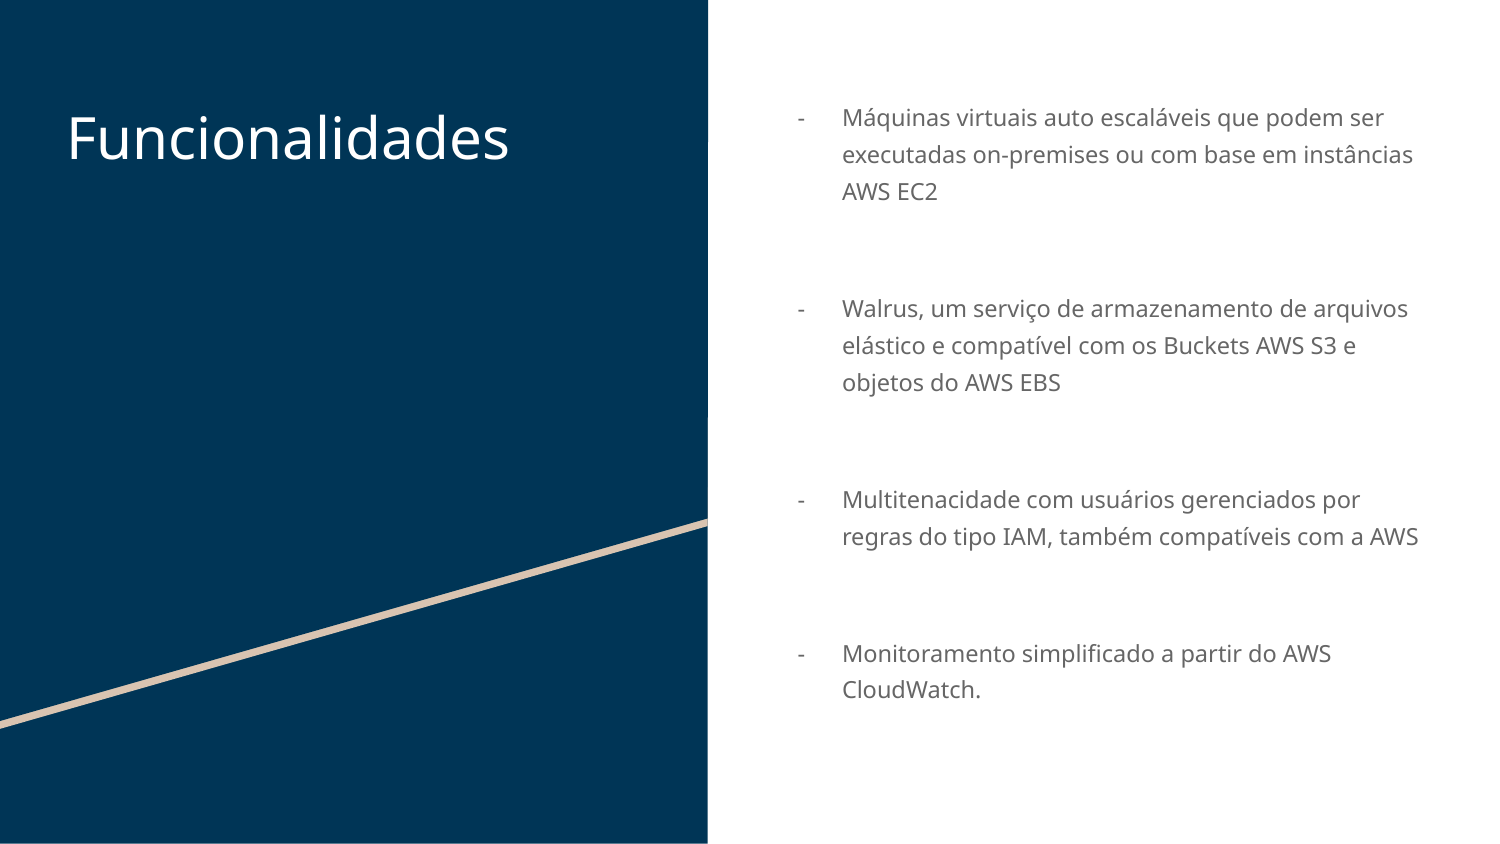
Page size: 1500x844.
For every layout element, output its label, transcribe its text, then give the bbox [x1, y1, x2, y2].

list Máquinas virtuais auto escaláveis que podem ser executadas on-premises ou com base em instâncias AWS EC2 Walrus, um serviço de armazenamento de arquivos elástico e compatível com os Buckets AWS S3 e objetos do AWS EBS Multitenacidade com usuários gerenciados por regras do tipo IAM, também compatíveis com a AWS Monitoramento simplificado a partir do AWS CloudWatch. [761, 82, 1446, 755]
title Funcionalidades [51, 82, 660, 494]
